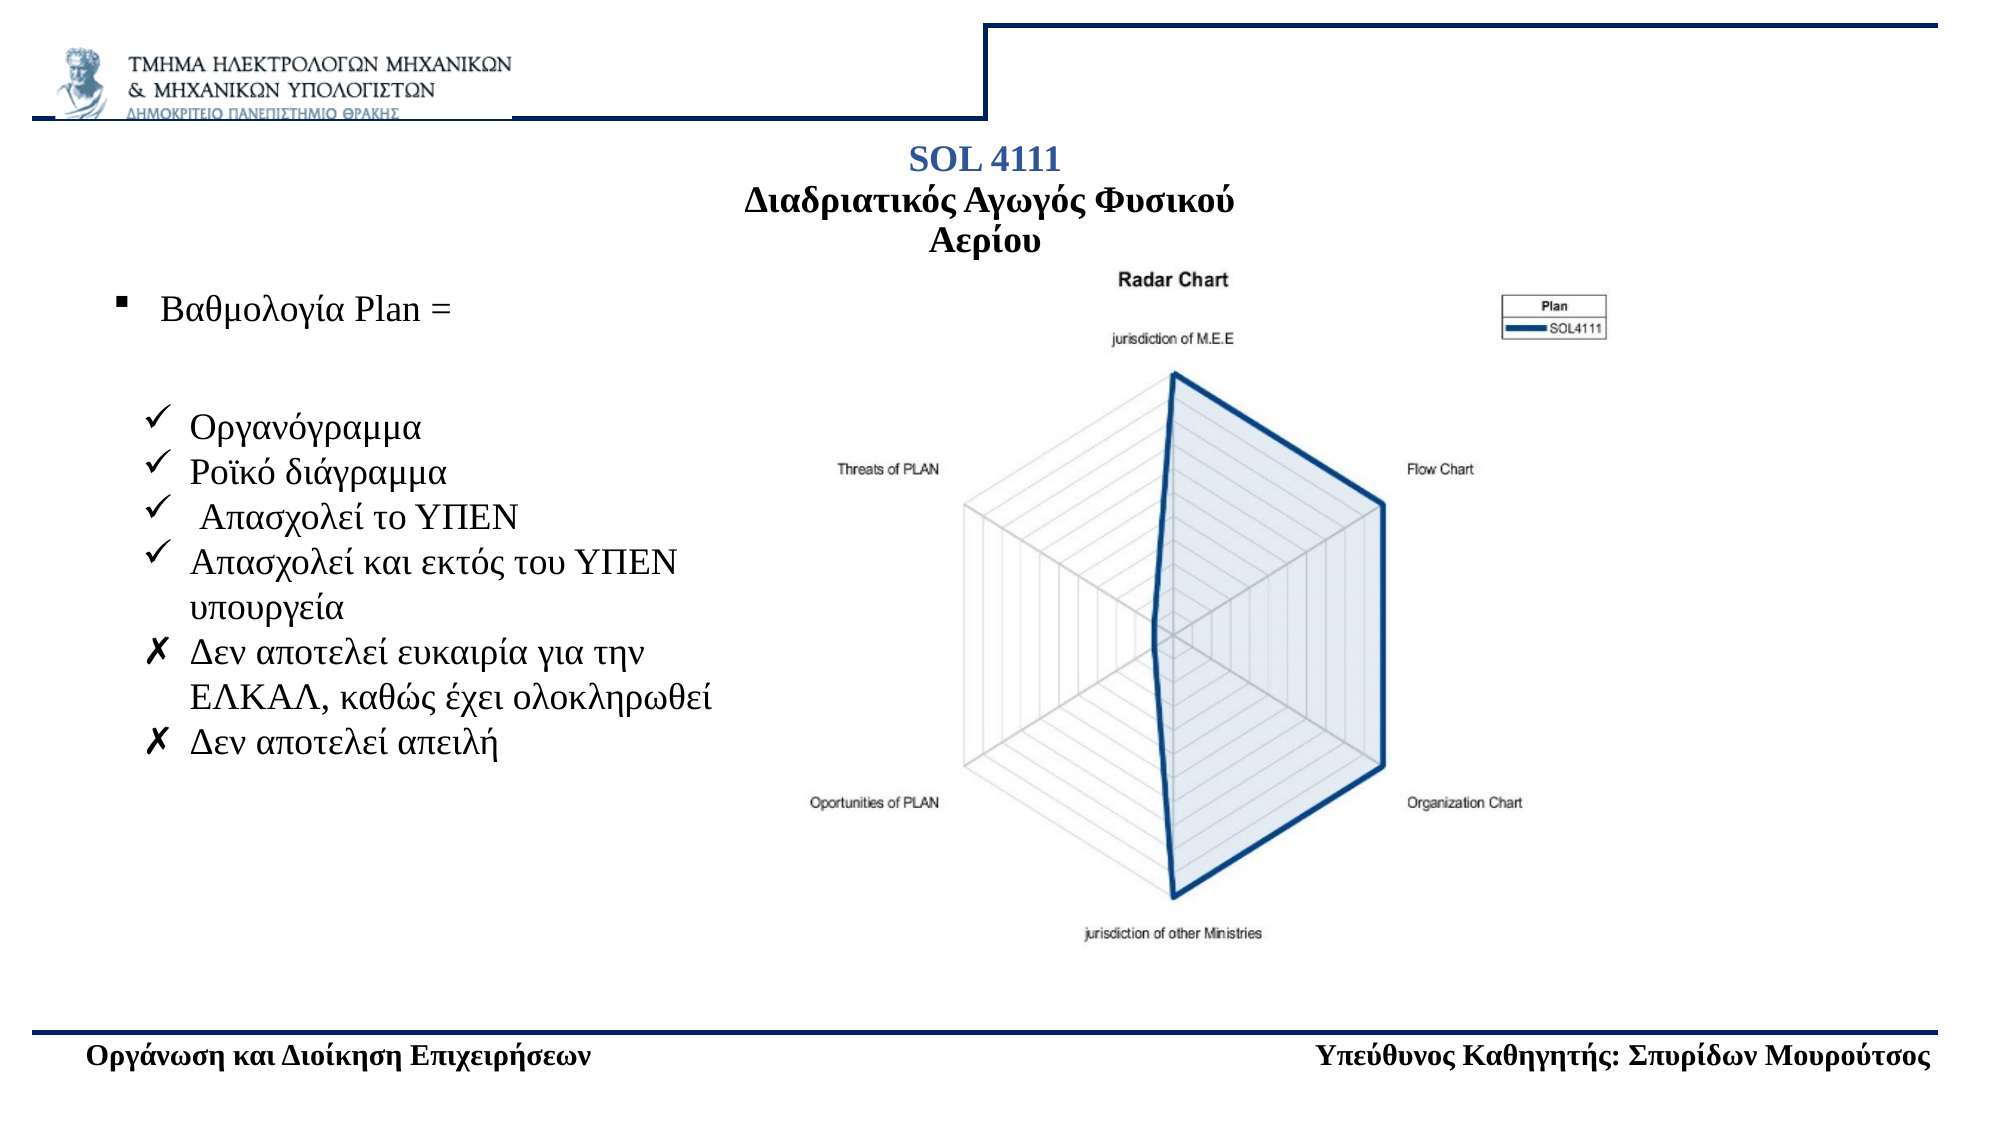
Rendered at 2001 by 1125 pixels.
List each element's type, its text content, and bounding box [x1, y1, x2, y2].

subtitle Οργάνωση και Διοίκηση Επιχειρήσεων [32, 1035, 645, 1081]
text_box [32, 25, 1939, 119]
picture [415, 232, 2000, 1068]
text_box Υπεύθυνος Καθηγητής: Σπυρίδων Μουρούτσος [1226, 1068, 2000, 1080]
title SOL 4111 Διαδριατικός Αγωγός Φυσικού Αερίου [688, 160, 1282, 232]
text_box Οργανόγραμμα Ροϊκό διάγραμμα Απασχολεί το ΥΠΕΝ Απασχολεί και εκτός του ΥΠΕΝ υπουργεία Δεν αποτελεί ευκαιρία για την ΕΛΚΑΛ, καθώς έχει ολοκληρωθεί Δεν αποτελεί απειλή [127, 394, 415, 815]
